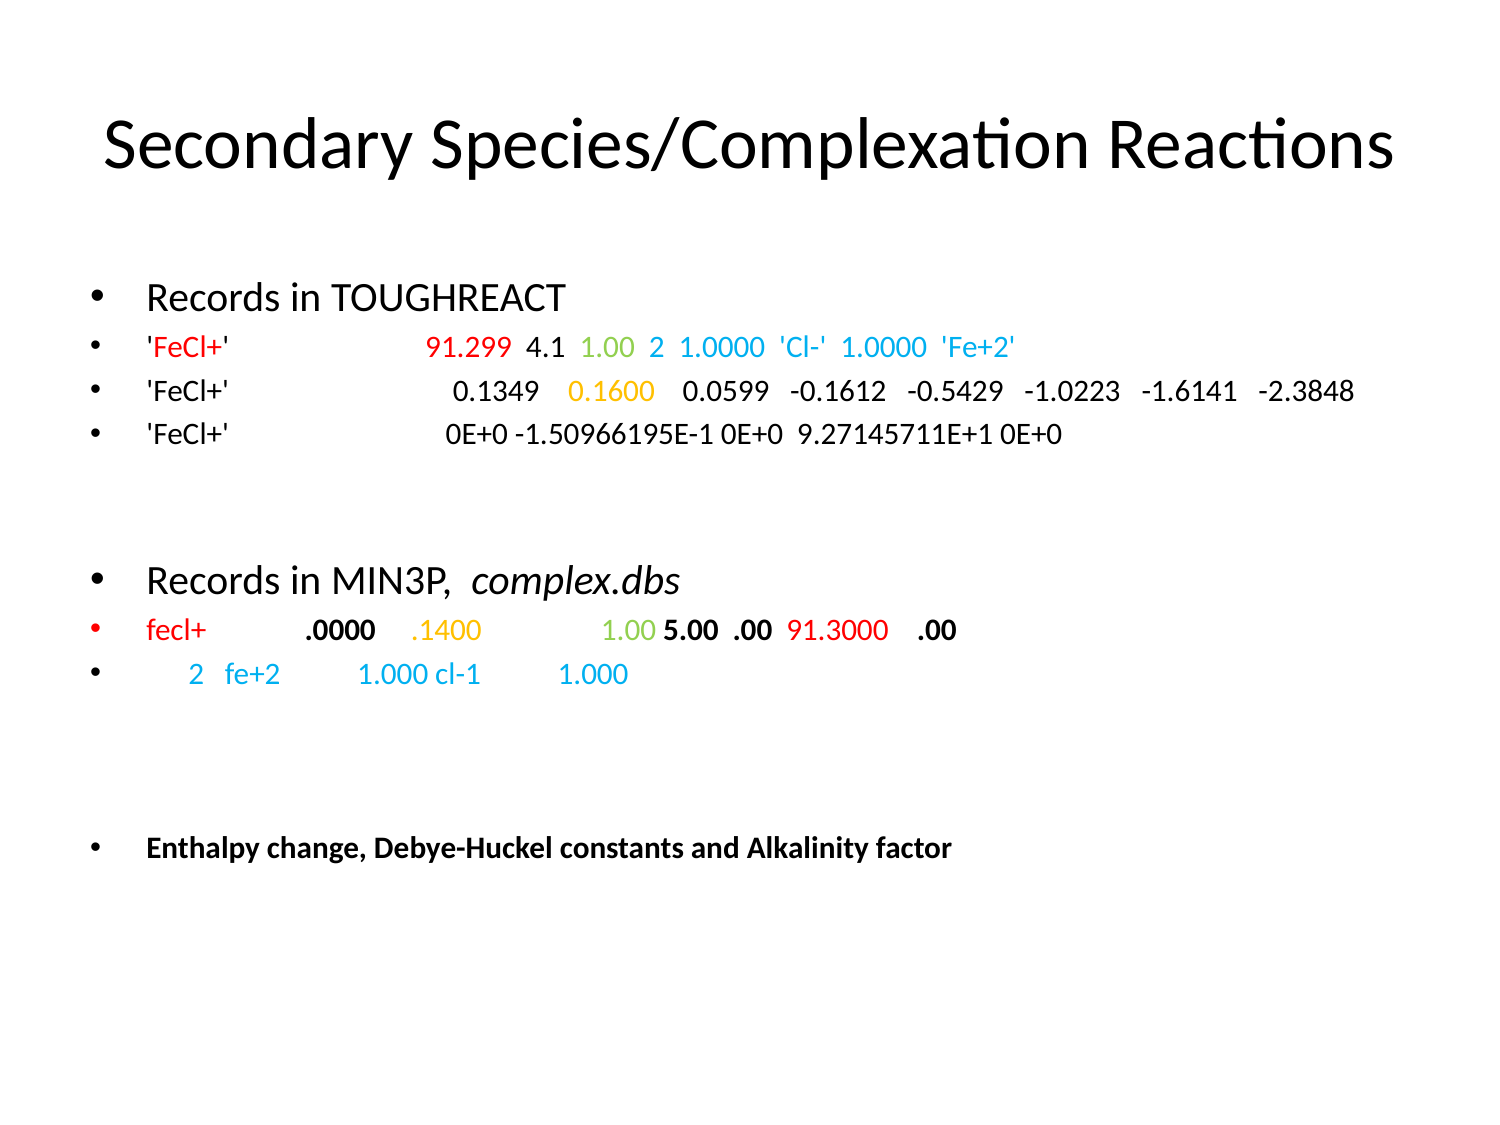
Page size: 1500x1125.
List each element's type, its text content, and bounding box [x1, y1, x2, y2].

title Secondary Species/Complexation Reactions [75, 45, 1425, 233]
list Records in TOUGHREACT 'FeCl+' 91.299 4.1 1.00 2 1.0000 'Cl-' 1.0000 'Fe+2' 'FeCl+' 0.1349 0.1600 0.0599 -0.1612 -0.5429 -1.0223 -1.6141 -2.3848 'FeCl+' 0E+0 -1.50966195E-1 0E+0 9.27145711E+1 0E+0 Records in MIN3P, complex.dbs fecl+ .0000 .1400 1.00 5.00 .00 91.3000 .00 2 fe+2 1.000 cl-1 1.000 Enthalpy change, Debye-Huckel constants and Alkalinity factor [75, 262, 1425, 1005]
